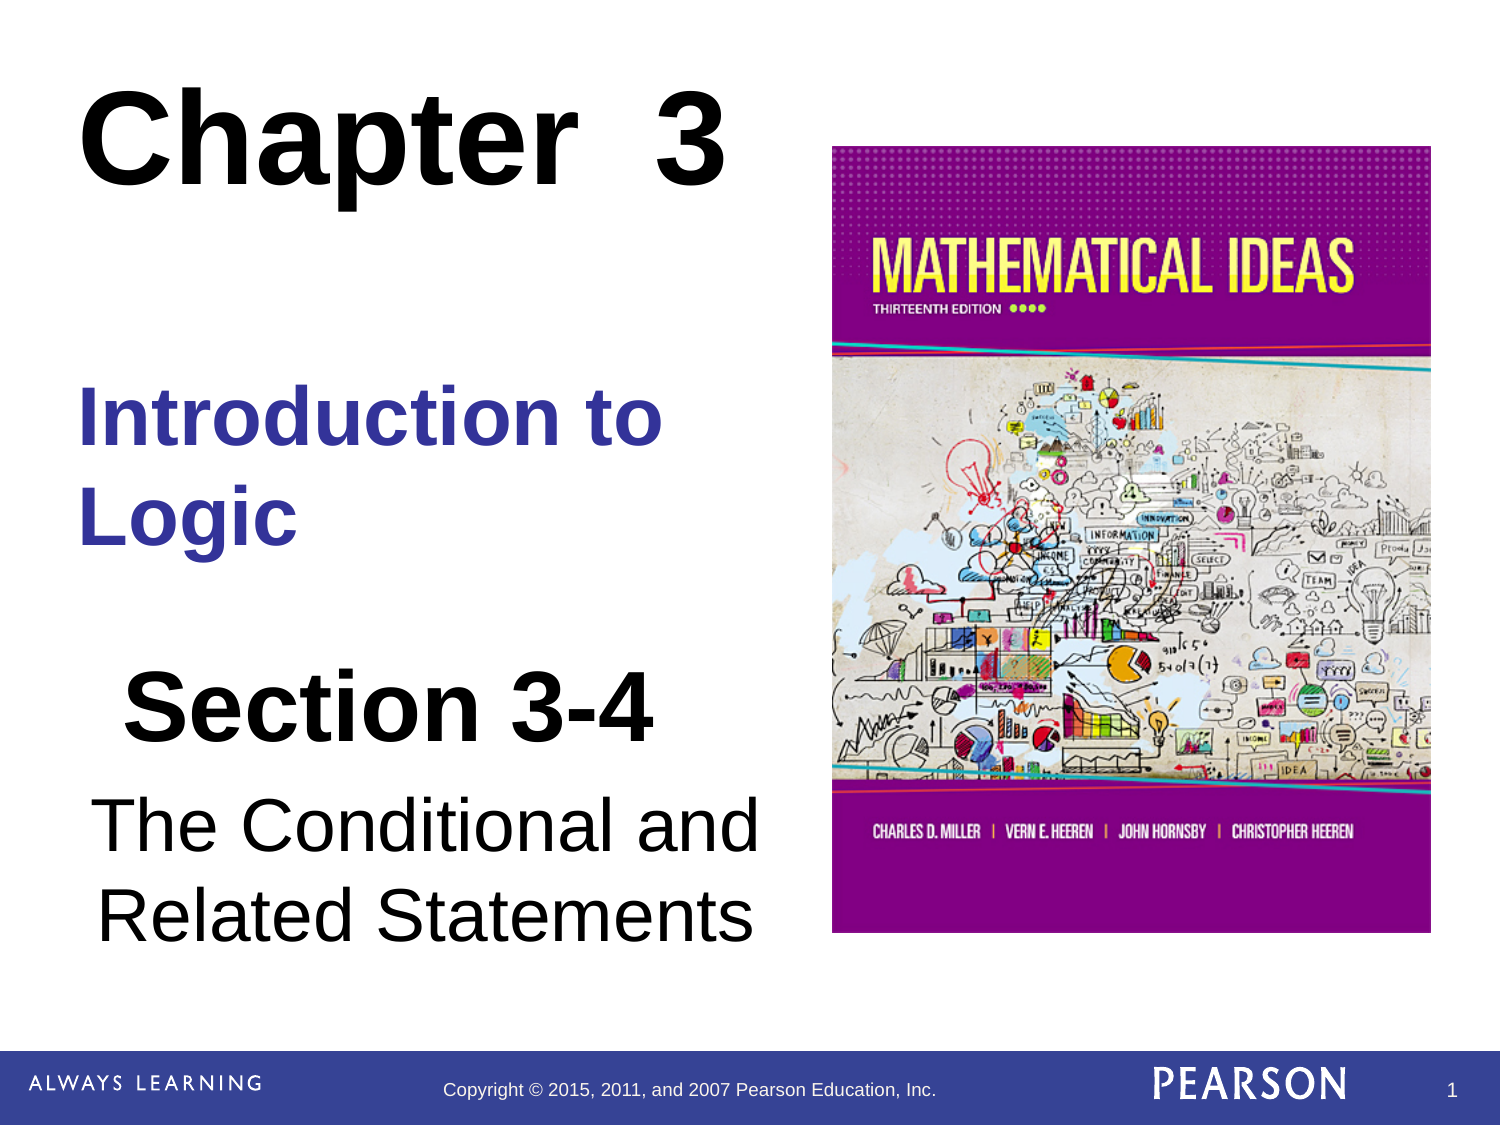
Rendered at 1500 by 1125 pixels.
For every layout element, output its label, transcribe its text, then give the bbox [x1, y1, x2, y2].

subtitle Introduction to Logic [62, 238, 810, 1010]
text_box Section 3-4 [62, 651, 715, 768]
text_box The Conditional and Related Statements [62, 768, 790, 954]
picture [832, 213, 1431, 933]
title Chapter 3 [62, 43, 1437, 213]
